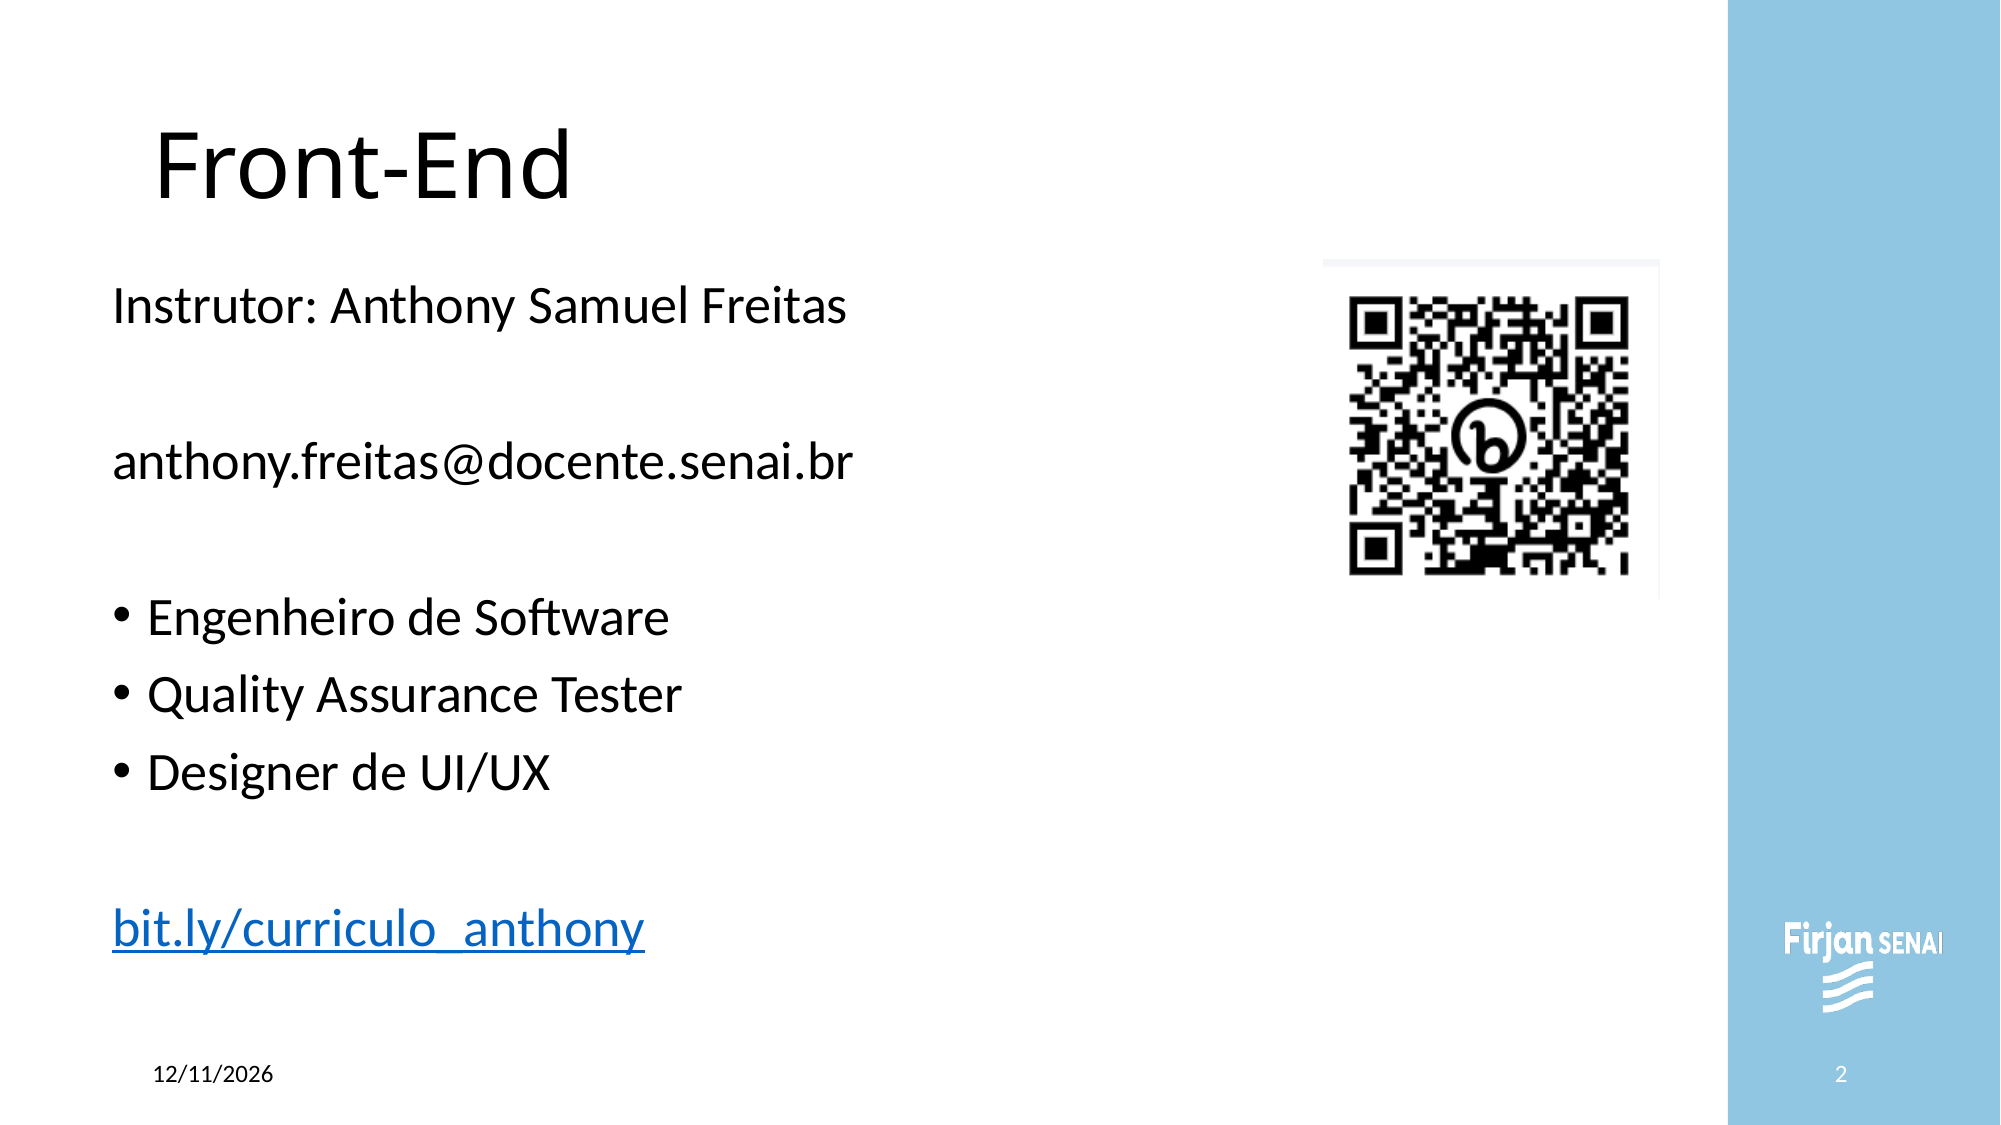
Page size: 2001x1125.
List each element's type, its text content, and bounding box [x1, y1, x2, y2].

picture [1323, 259, 1660, 599]
list Instrutor: Anthony Samuel Freitas anthony.freitas@docente.senai.br Engenheiro de Software Quality Assurance Tester Designer de UI/UX bit.ly/curriculo_anthony [97, 269, 1660, 966]
slide_number 2 [1412, 1042, 1863, 1103]
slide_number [137, 1042, 588, 1103]
title Front-End [137, 59, 1863, 278]
picture [1780, 918, 1945, 1014]
text_box [1727, 0, 2000, 1125]
